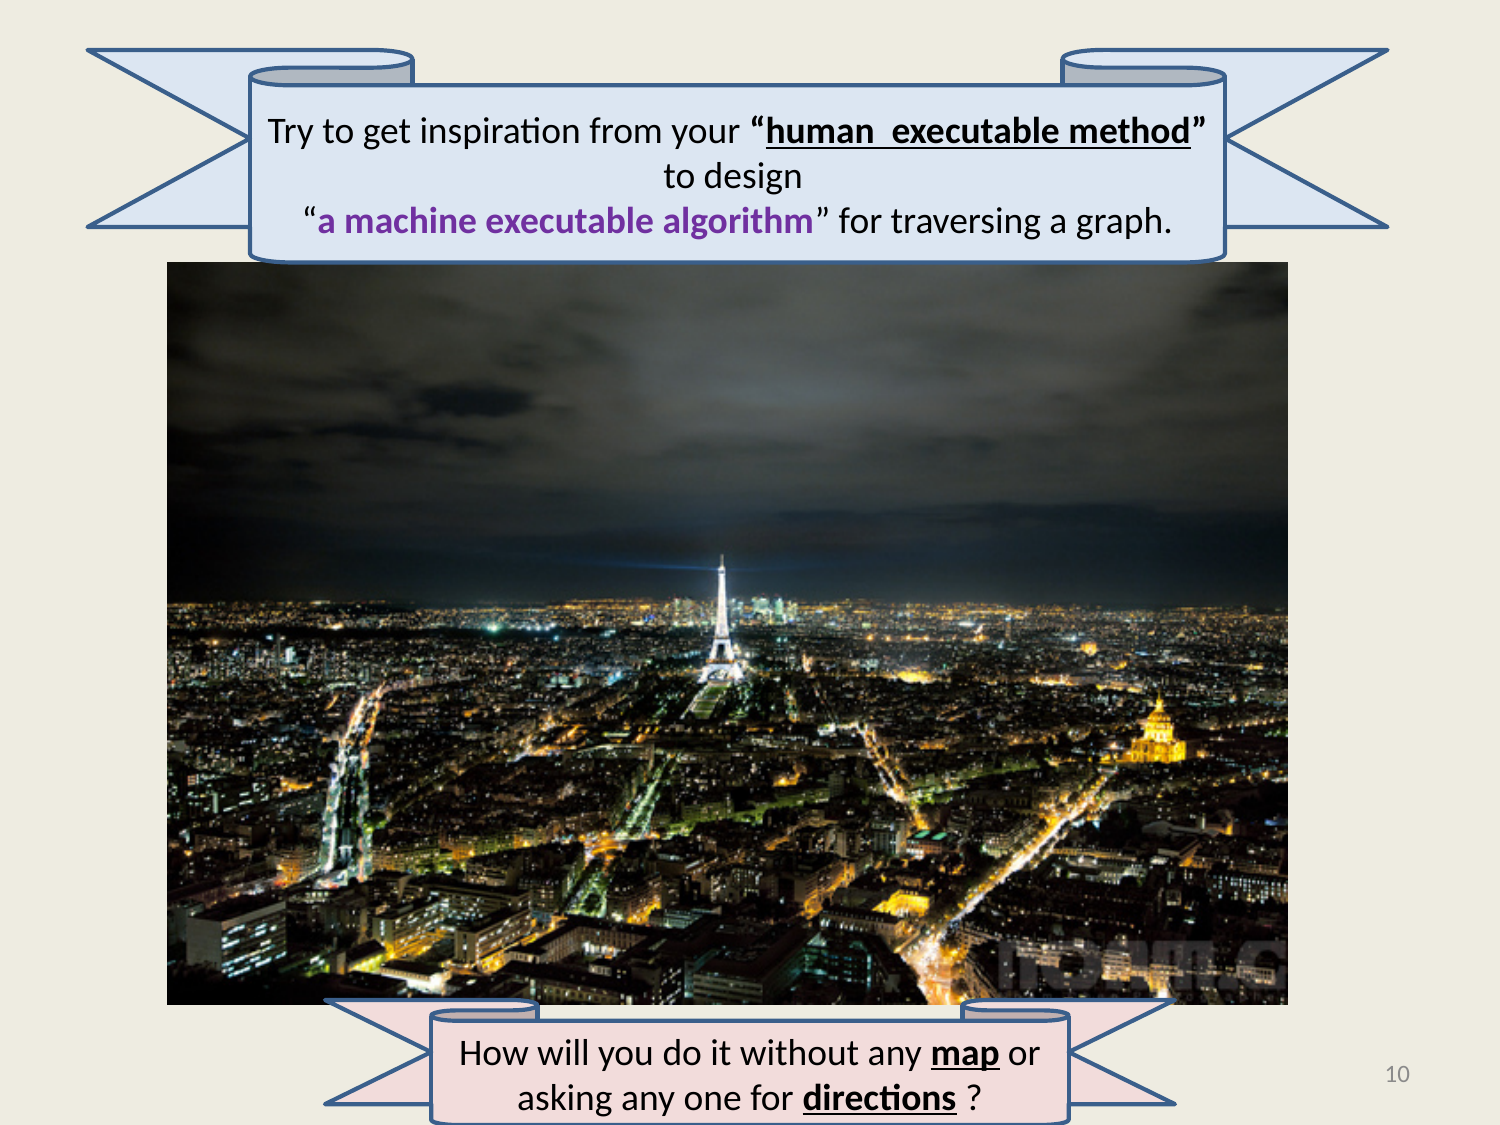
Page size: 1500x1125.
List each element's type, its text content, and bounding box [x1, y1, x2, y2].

slide_number 10 [1076, 1042, 1425, 1103]
text_box How will you do it without any map or asking any one for directions ? [322, 1014, 1178, 1125]
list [167, 262, 1288, 1006]
text_box Try to get inspiration from your “human executable method” to design “a machine executable algorithm” for traversing a graph. [85, 47, 1390, 260]
